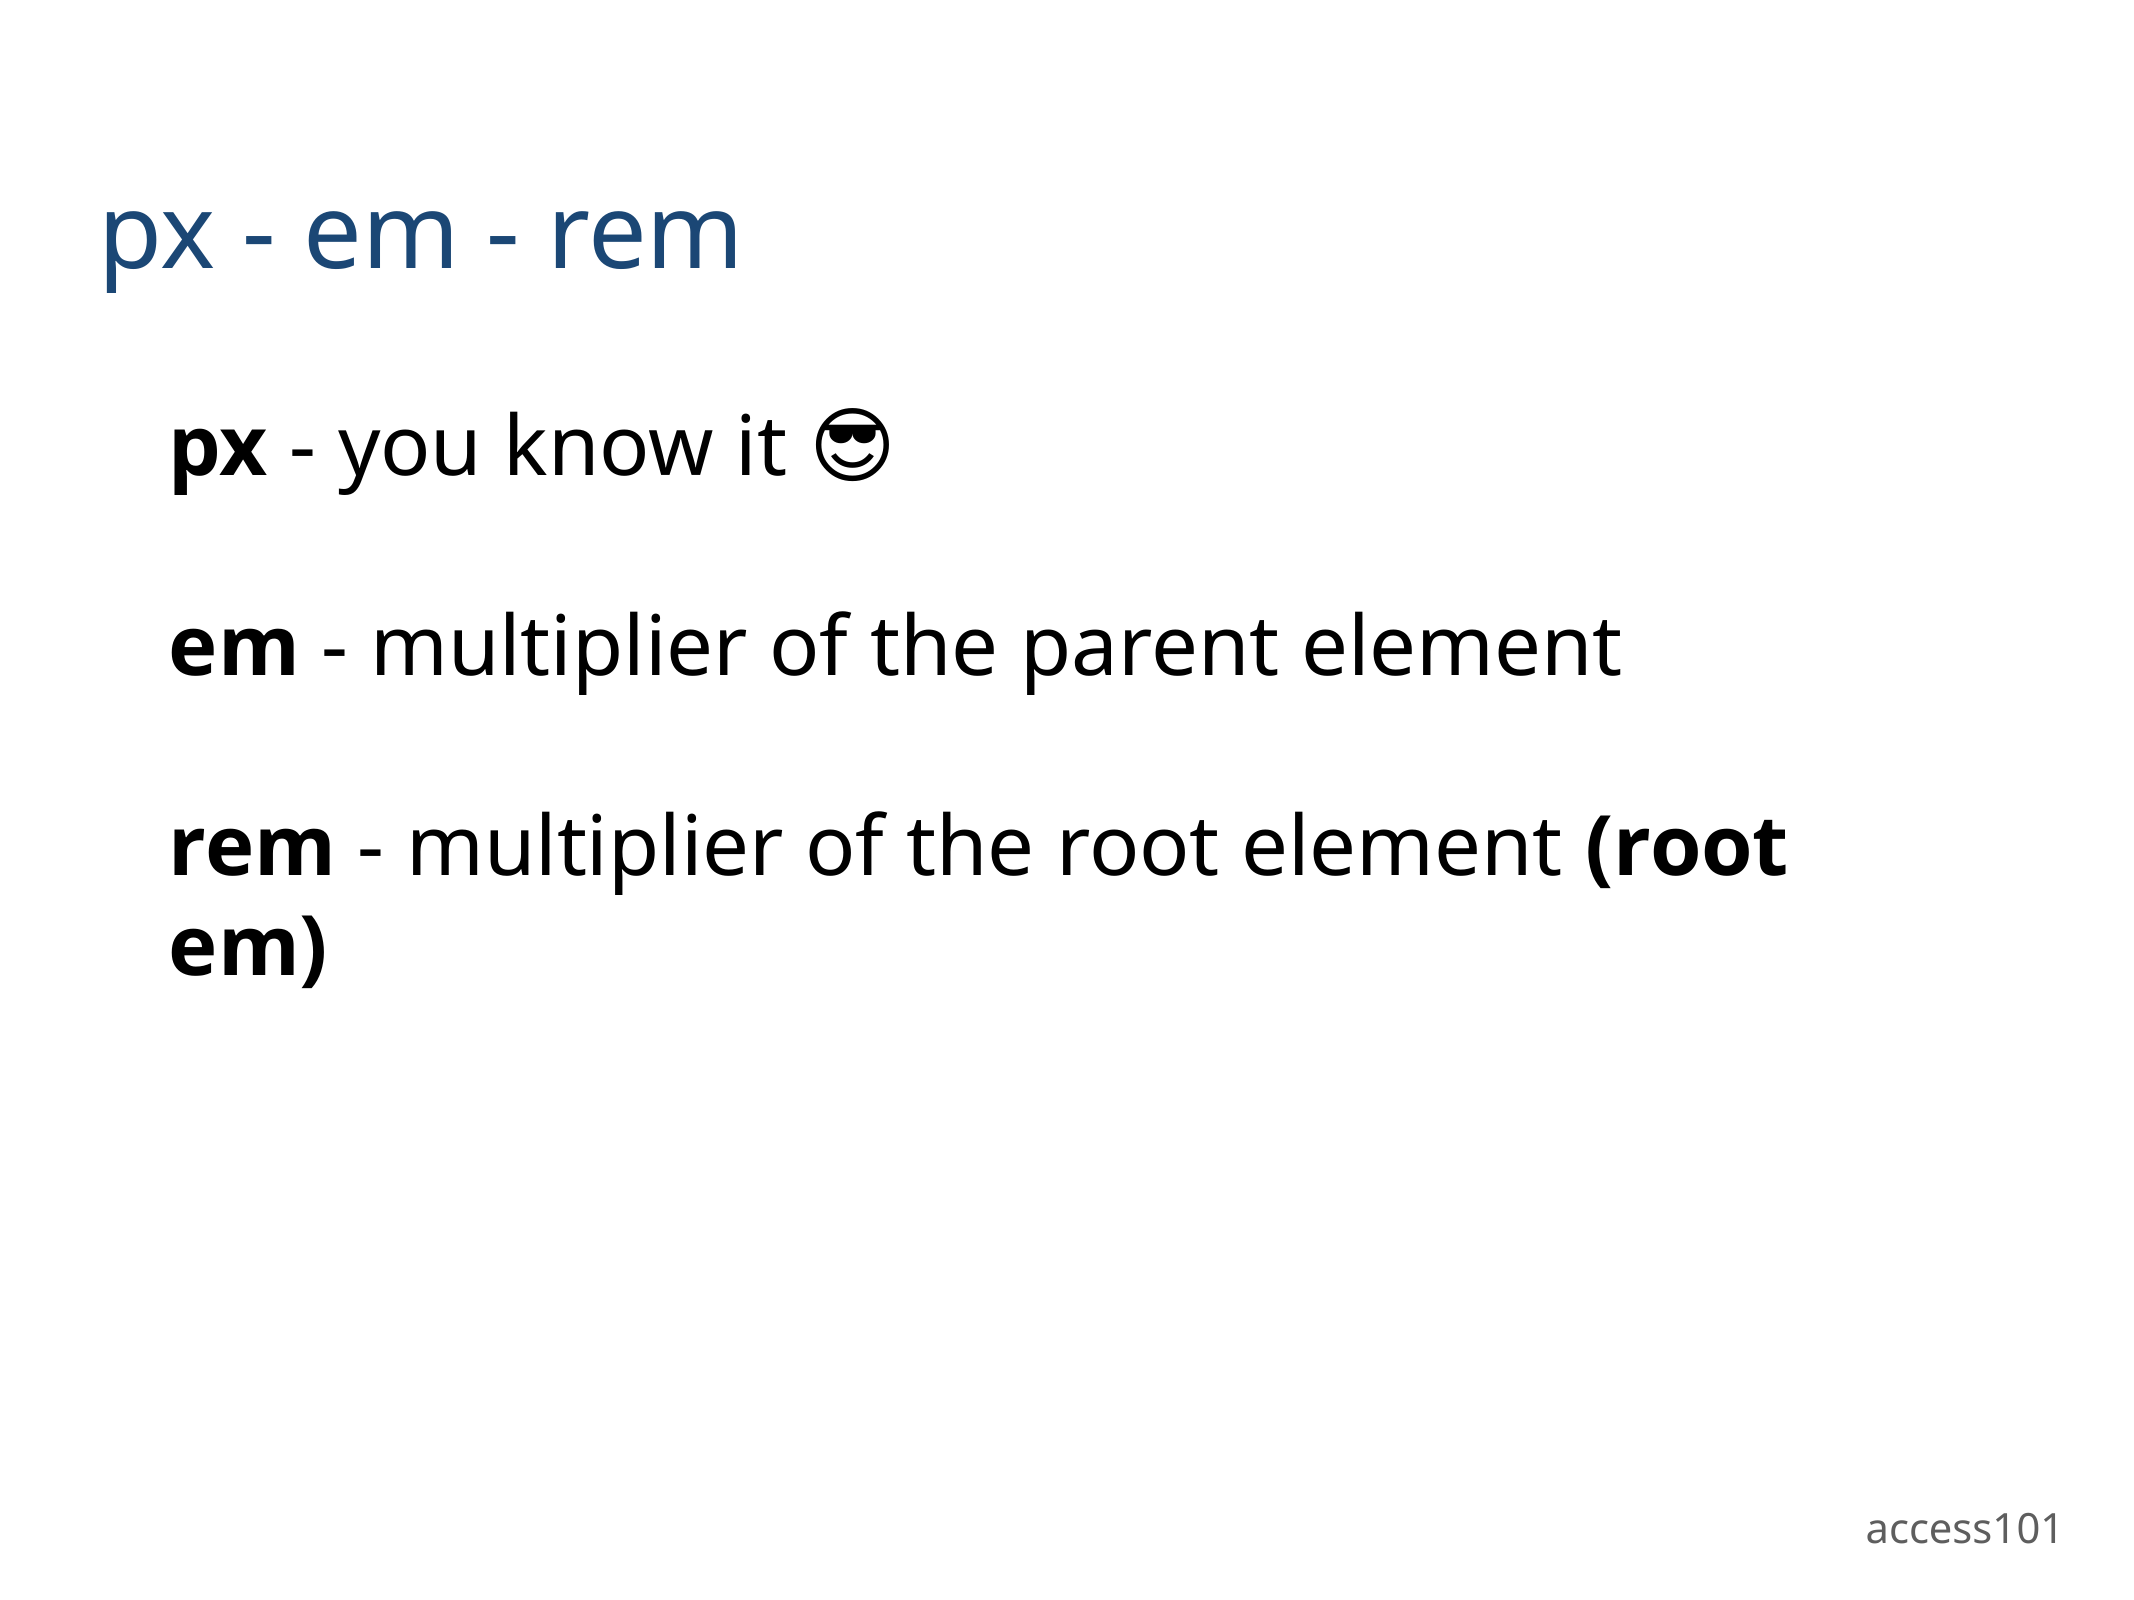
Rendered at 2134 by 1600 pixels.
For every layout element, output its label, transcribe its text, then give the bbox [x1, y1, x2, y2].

subtitle access101 [1828, 1493, 2102, 1571]
text_box px - you know it 😎 em - multiplier of the parent element rem - multiplier of the root element (root em) [160, 383, 1973, 1001]
title px - em - rem [89, 134, 875, 298]
